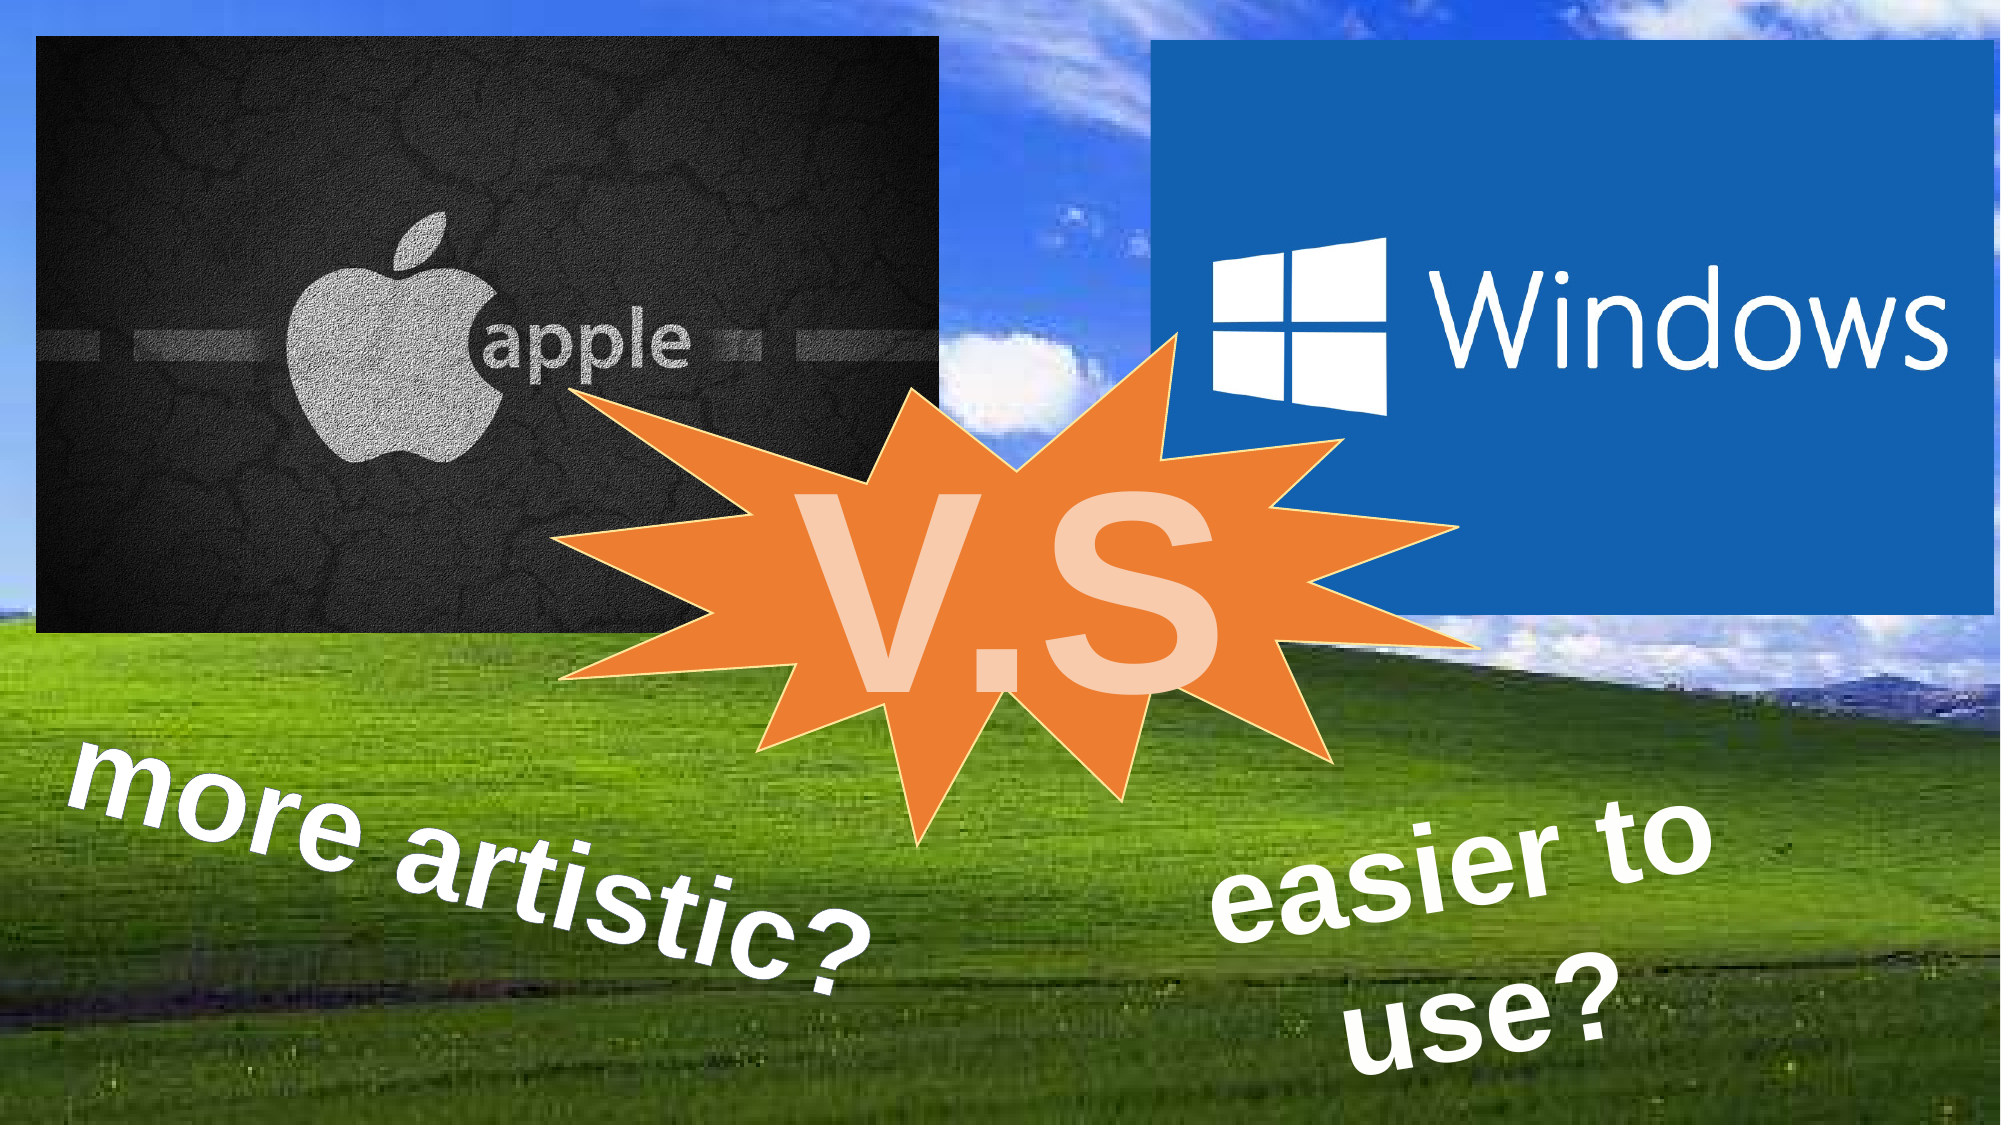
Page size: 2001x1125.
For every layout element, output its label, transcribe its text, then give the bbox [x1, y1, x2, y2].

picture [0, 0, 2001, 1125]
text_box [1280, 646, 1335, 765]
text_box [1075, 758, 1135, 804]
text_box [557, 633, 741, 681]
text_box more artistic? [36, 671, 908, 1039]
text_box easier to use? [1022, 709, 1920, 1125]
text_box [1101, 355, 1150, 397]
text_box [895, 758, 968, 849]
text_box V.S [741, 397, 1280, 758]
text_box [1280, 615, 1482, 650]
